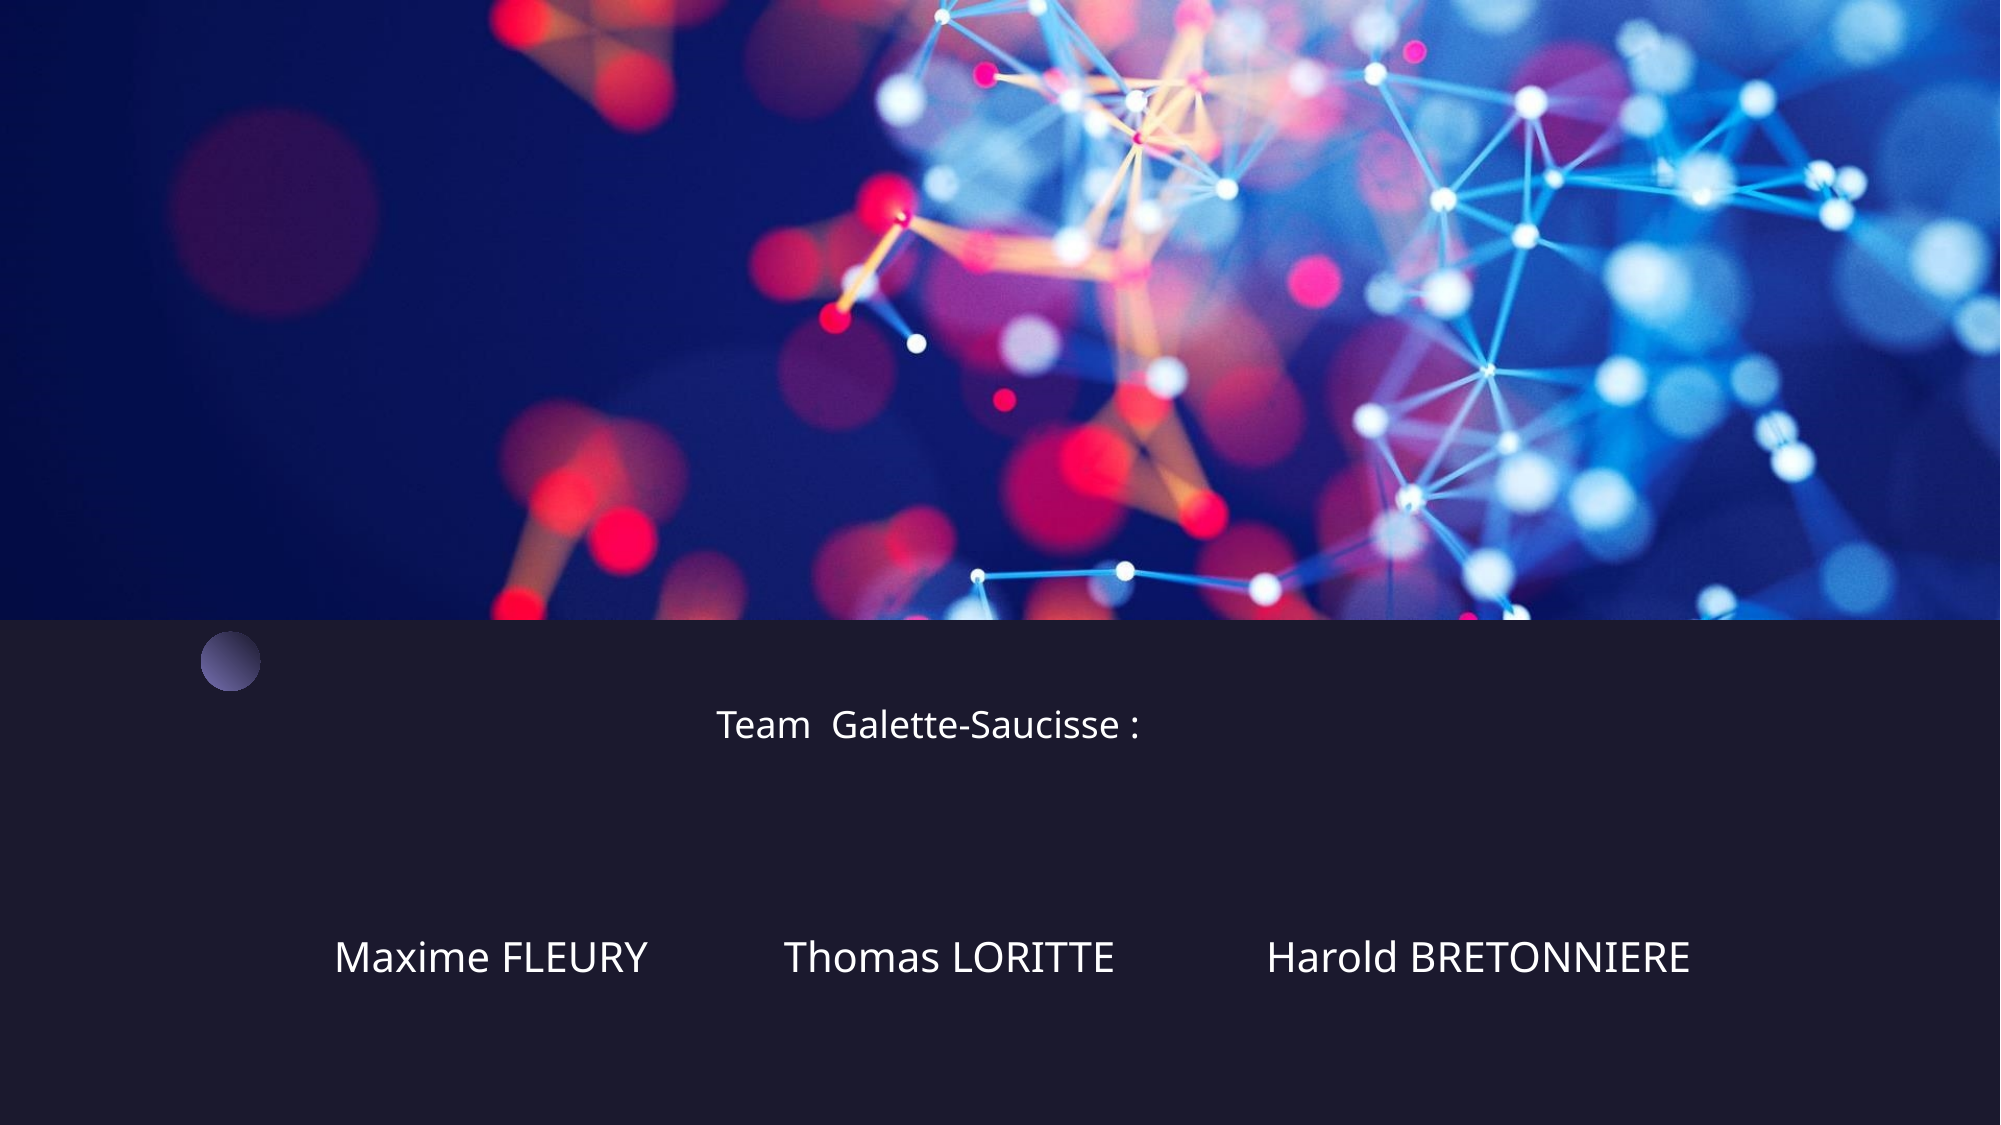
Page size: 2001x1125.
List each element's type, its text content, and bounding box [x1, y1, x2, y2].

picture [0, 0, 2000, 620]
text_box Maxime FLEURY Thomas LORITTE Harold BRETONNIERE [318, 923, 1731, 989]
text_box Team Galette-Saucisse : [428, 694, 1429, 754]
